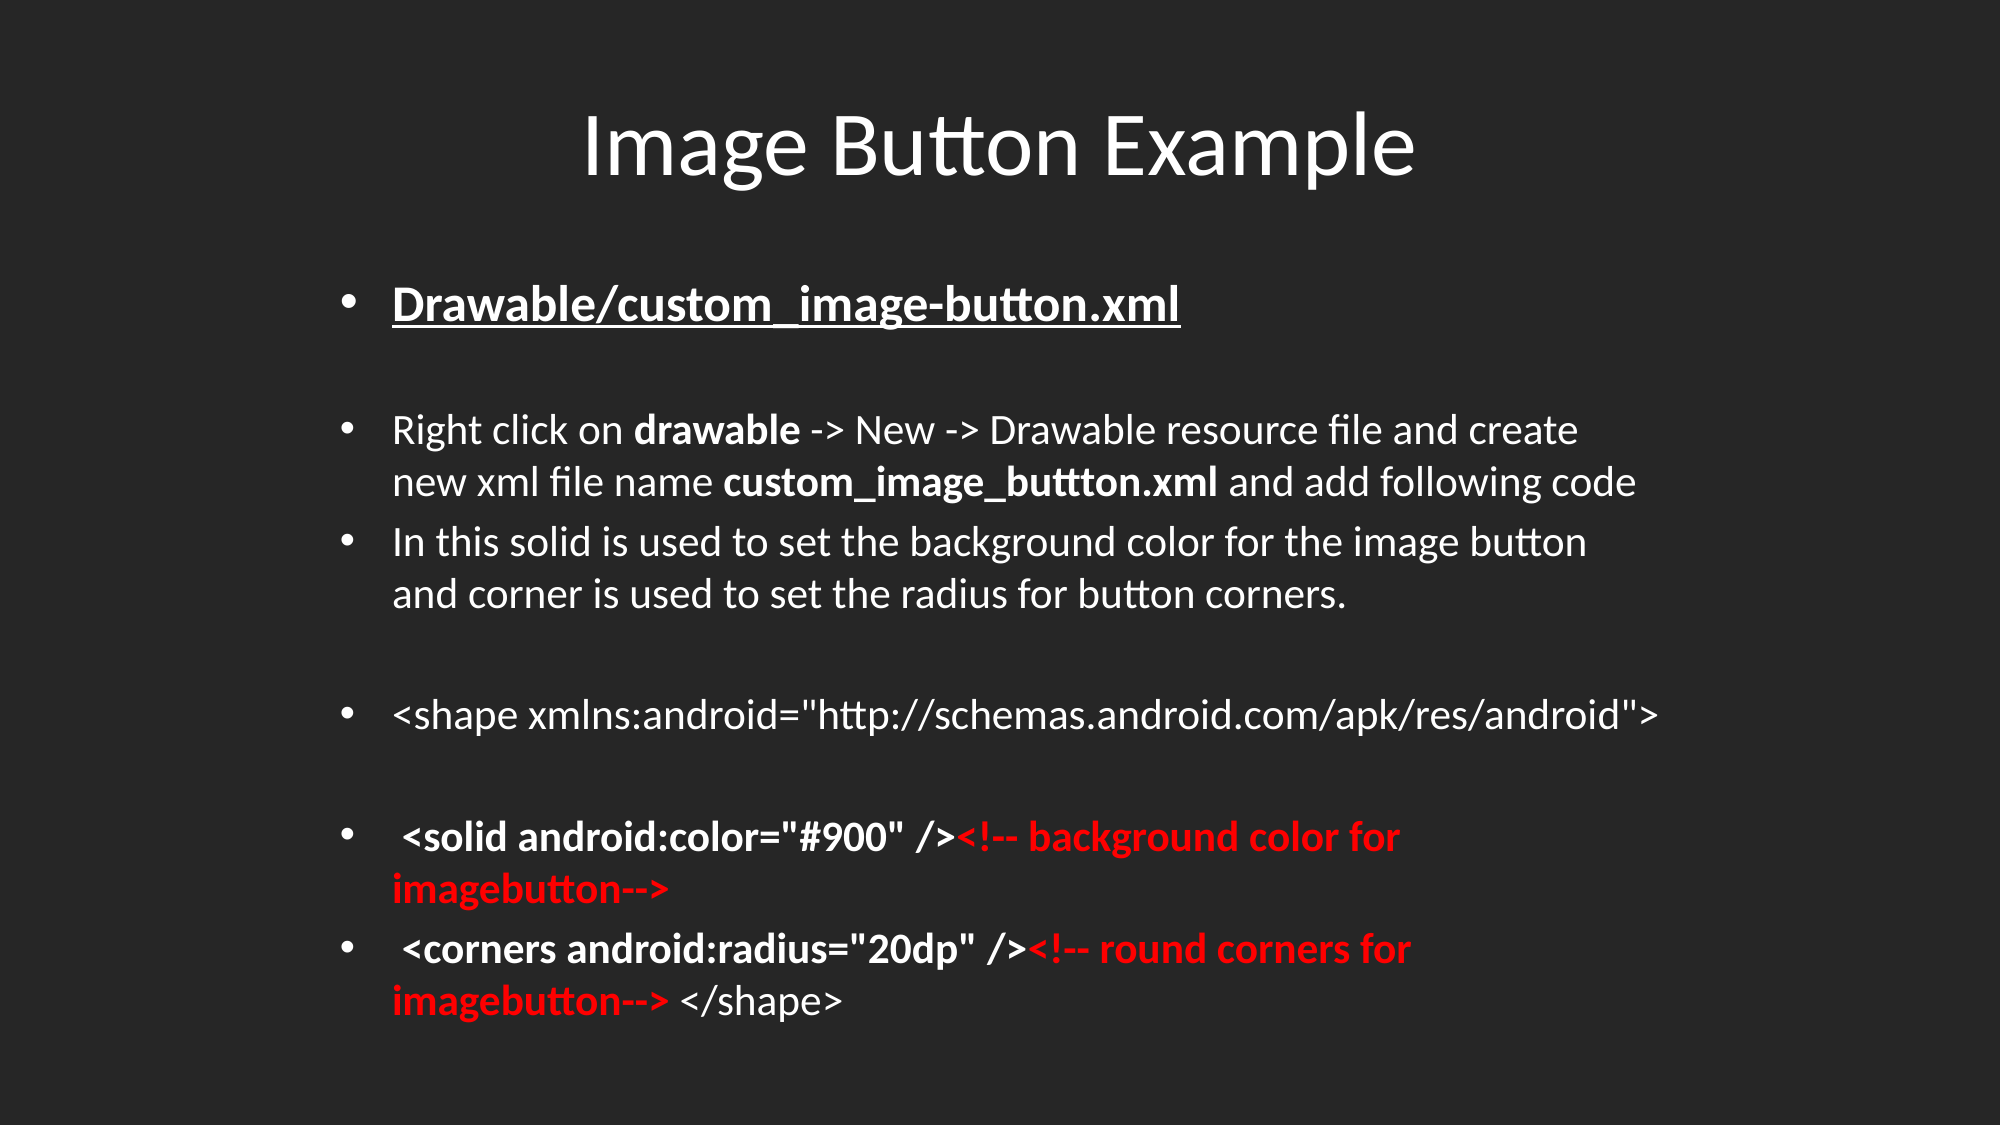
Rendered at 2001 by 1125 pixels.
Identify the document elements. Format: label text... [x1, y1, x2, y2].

title Image Button Example [99, 45, 1900, 233]
list Drawable/custom_image-button.xml Right click on drawable -> New -> Drawable resource file and create new xml file name custom_image_buttton.xml and add following code In this solid is used to set the background color for the image button and corner is used to set the radius for button corners. <shape xmlns:android="http://schemas.android.com/apk/res/android"> <solid android:color="#900" /><!-- background color for imagebutton--> <corners android:radius="20dp" /><!-- round corners for imagebutton--> </shape> [324, 262, 1675, 1080]
